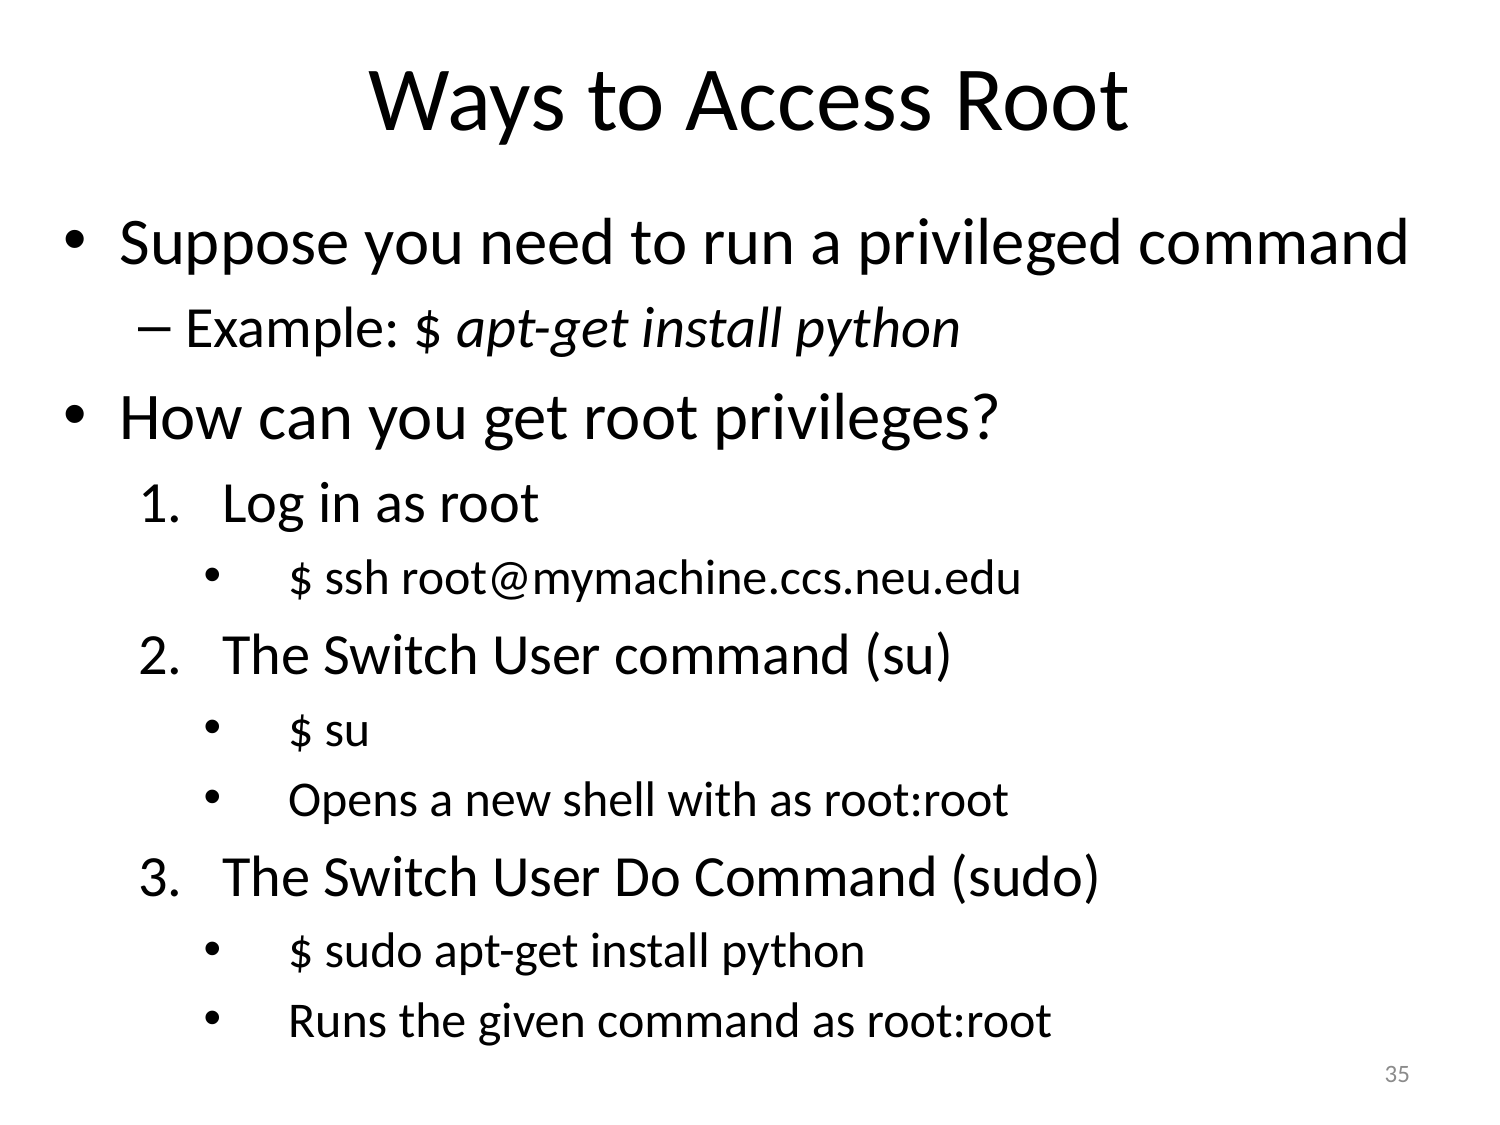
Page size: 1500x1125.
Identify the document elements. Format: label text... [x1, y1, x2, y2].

title Ways to Access Root [75, 0, 1425, 188]
list Suppose you need to run a privileged command Example: $ apt-get install python How can you get root privileges? Log in as root $ ssh root@mymachine.ccs.neu.edu The Switch User command (su) $ su Opens a new shell with as root:root The Switch User Do Command (sudo) $ sudo apt-get install python Runs the given command as root:root [48, 190, 1472, 1115]
slide_number 35 [1074, 1042, 1425, 1103]
